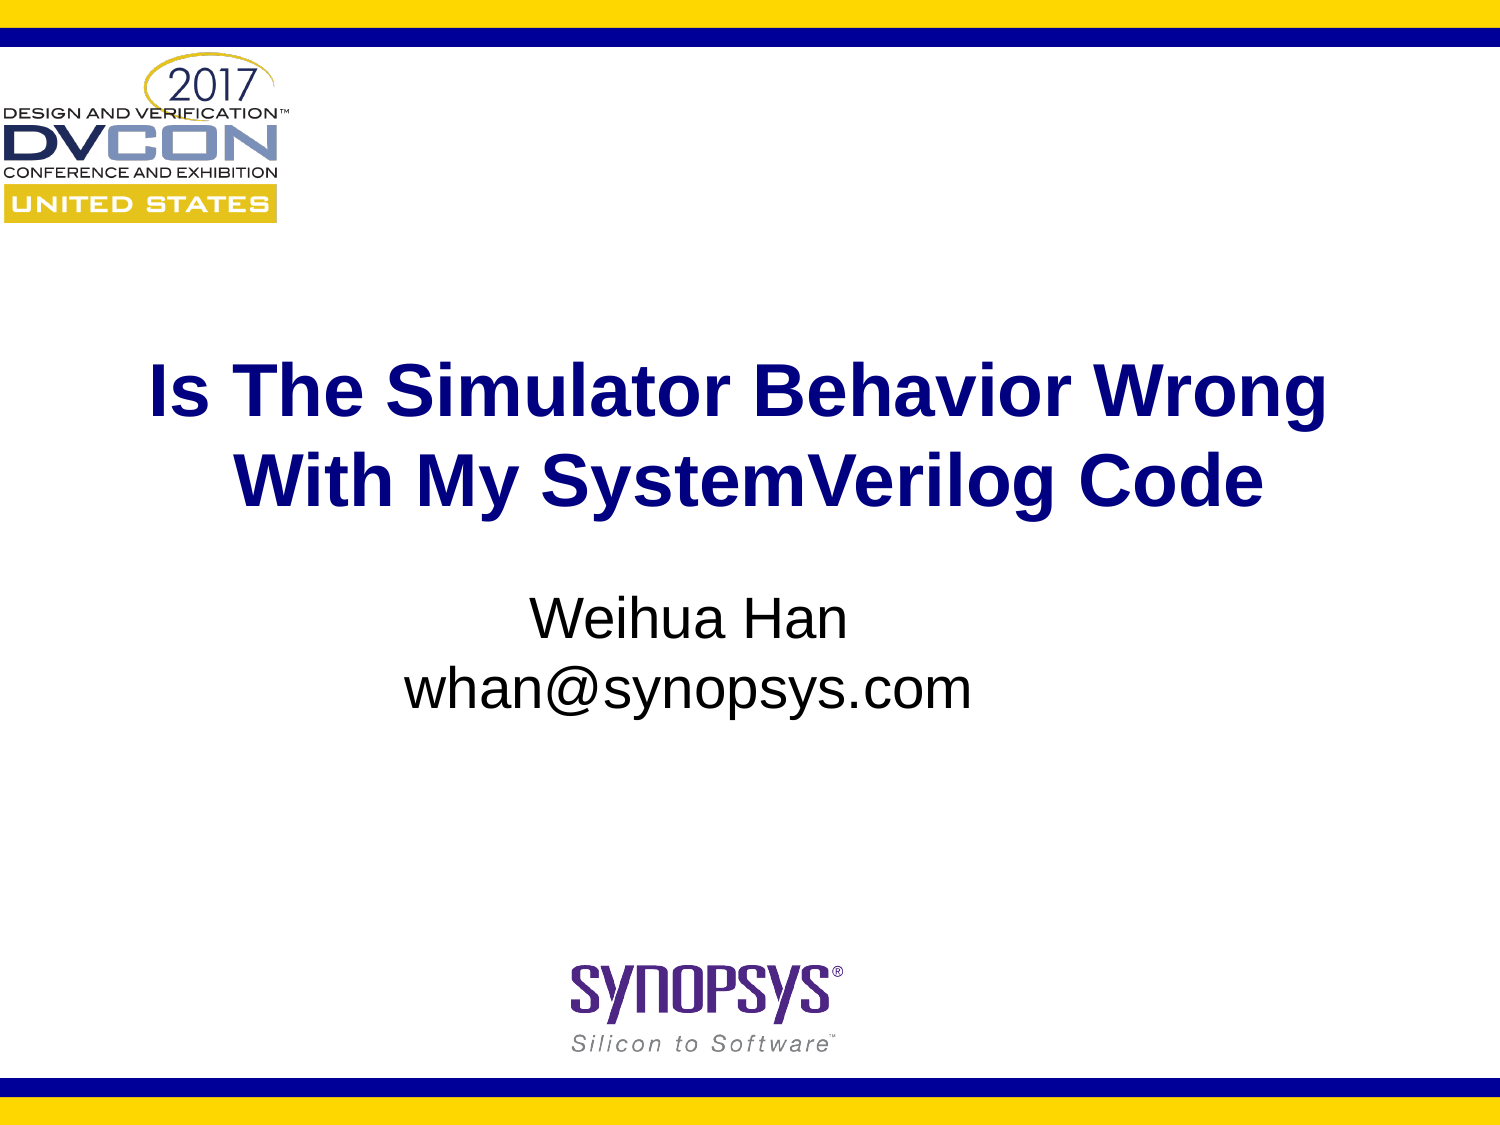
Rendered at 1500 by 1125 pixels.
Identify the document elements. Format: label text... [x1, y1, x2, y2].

title Is The Simulator Behavior Wrong With My SystemVerilog Code [112, 249, 1388, 613]
picture [0, 46, 291, 223]
picture [571, 964, 843, 1053]
text_box Weihua Han whan@synopsys.com [390, 573, 989, 728]
